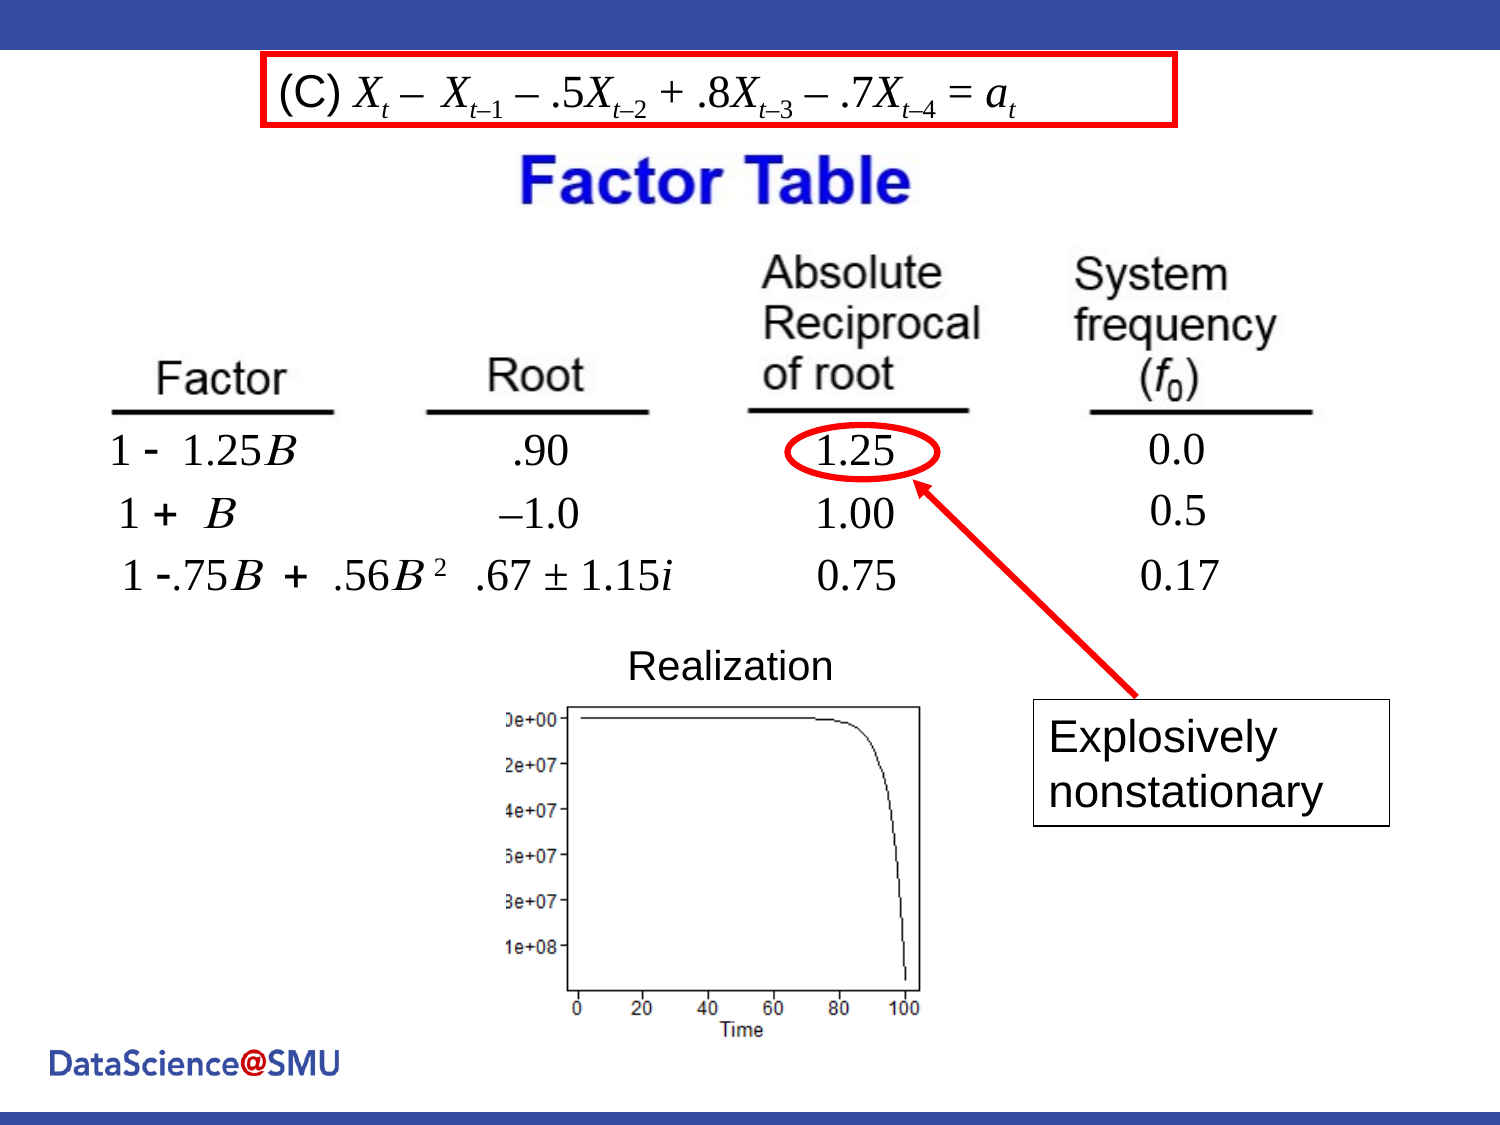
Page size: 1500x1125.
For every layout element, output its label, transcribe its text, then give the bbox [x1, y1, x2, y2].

text_box –1.0 [484, 474, 750, 546]
text_box 1.25 [917, 433, 974, 474]
picture [110, 124, 1371, 426]
text_box [785, 433, 940, 482]
text_box 1.00 [800, 474, 974, 545]
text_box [912, 479, 1137, 698]
text_box 0.5 [1134, 472, 1308, 543]
text_box 0.0 [1133, 433, 1307, 477]
text_box Realization [612, 631, 907, 693]
text_box 1 - 1.25B [94, 412, 475, 484]
text_box .67 ± 1.15i [459, 537, 725, 609]
text_box 0.75 [801, 537, 907, 608]
text_box .90 [497, 433, 763, 483]
text_box Explosively nonstationary [1033, 699, 1390, 826]
picture [50, 1049, 339, 1076]
text_box 0.17 [1141, 537, 1299, 608]
text_box 1 + B [102, 474, 363, 545]
picture [505, 694, 944, 1046]
text_box 1 -.75B + .56B 2 [106, 537, 459, 608]
text_box (C) Xt – Xt–1 – .5Xt–2 + .8Xt–3 – .7Xt–4 = at [263, 53, 1175, 123]
